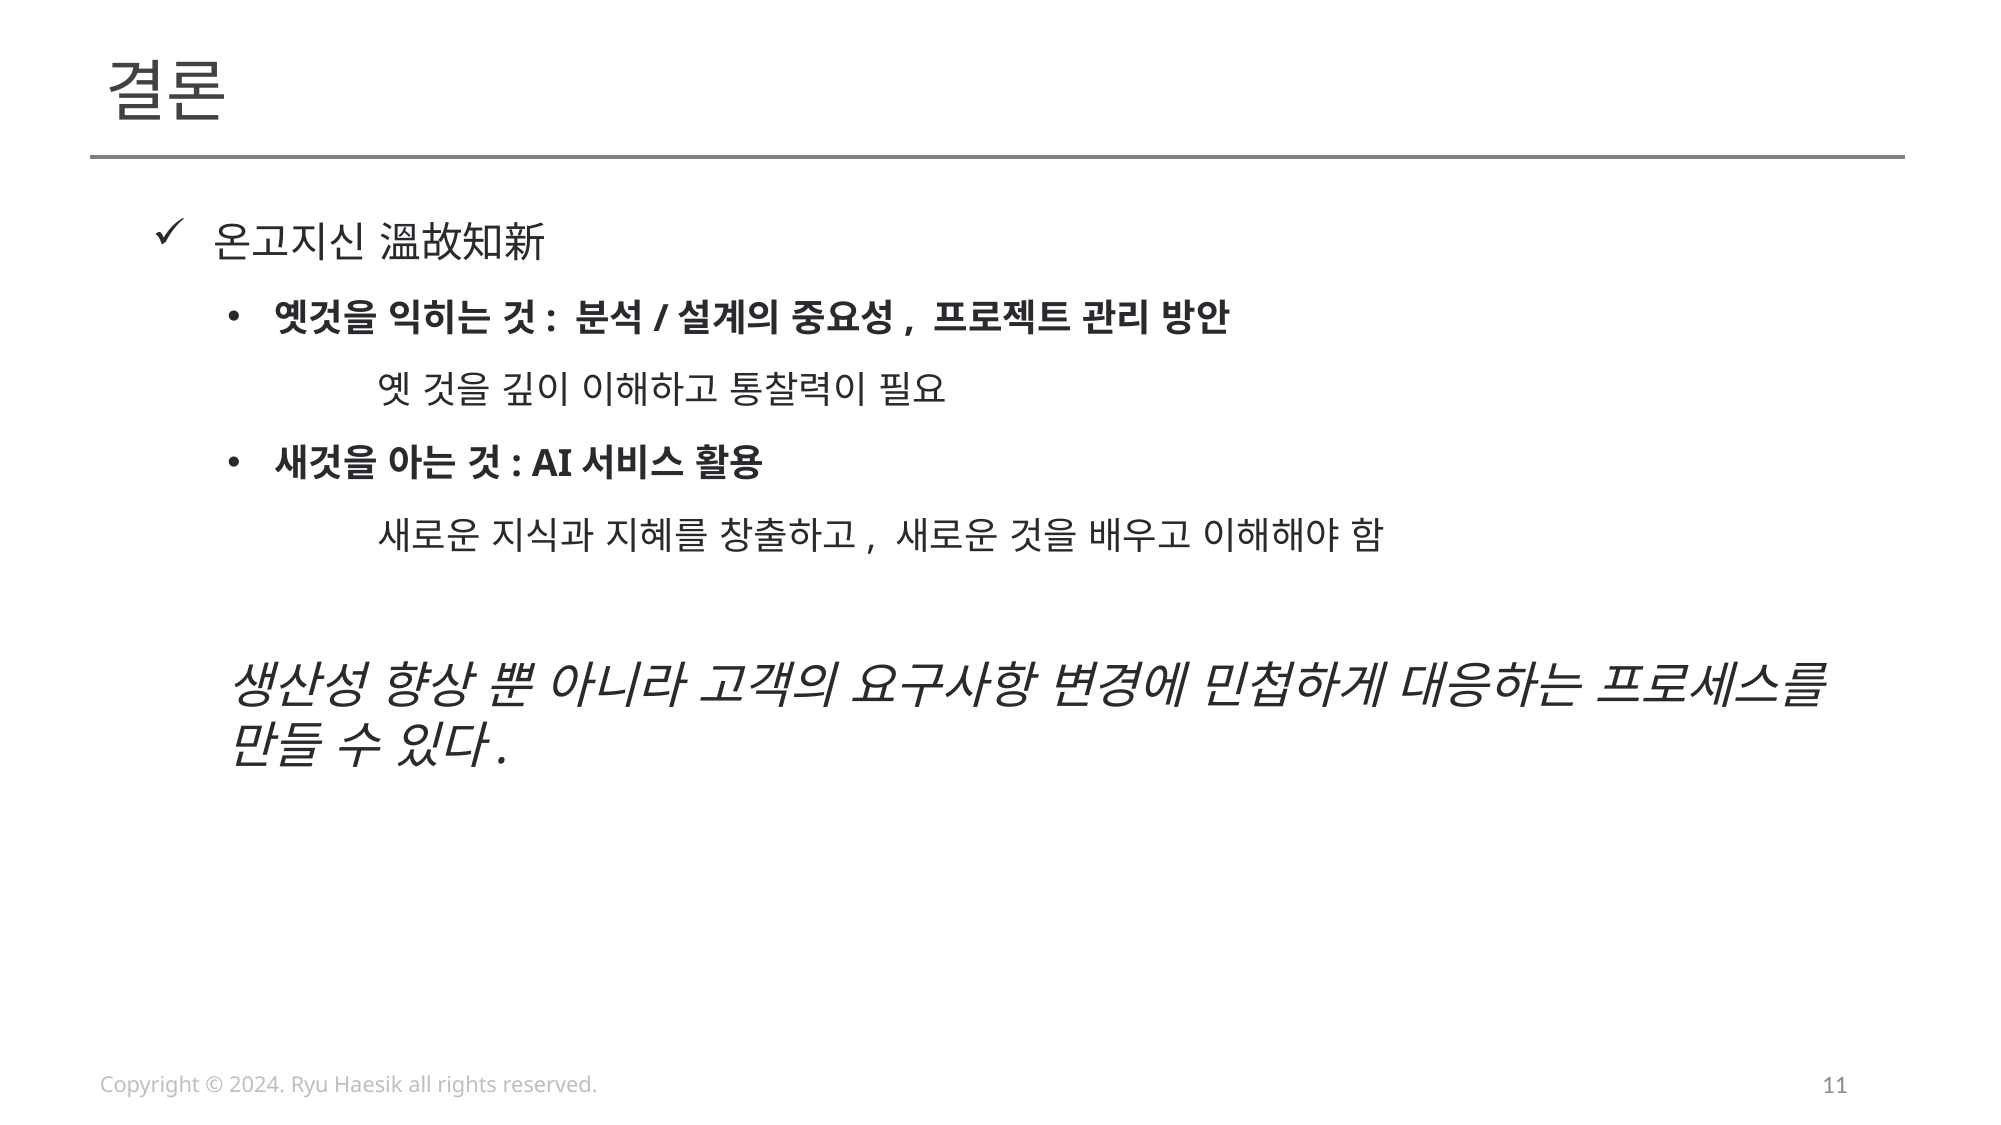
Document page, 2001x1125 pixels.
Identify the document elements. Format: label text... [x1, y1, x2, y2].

title 결론 [90, 31, 1802, 157]
slide_number 11 [1443, 1064, 1863, 1103]
list 온고지신 溫故知新 옛것을 익히는 것: 분석/설계의 중요성, 프로젝트 관리 방안 옛 것을 깊이 이해하고 통찰력이 필요 새것을 아는 것: AI서비스 활용 새로운 지식과 지혜를 창출하고, 새로운 것을 배우고 이해해야 함 생산성 향상 뿐 아니라 고객의 요구사항 변경에 민첩하게 대응하는 프로세스를 만들 수 있다. [137, 208, 1863, 1035]
